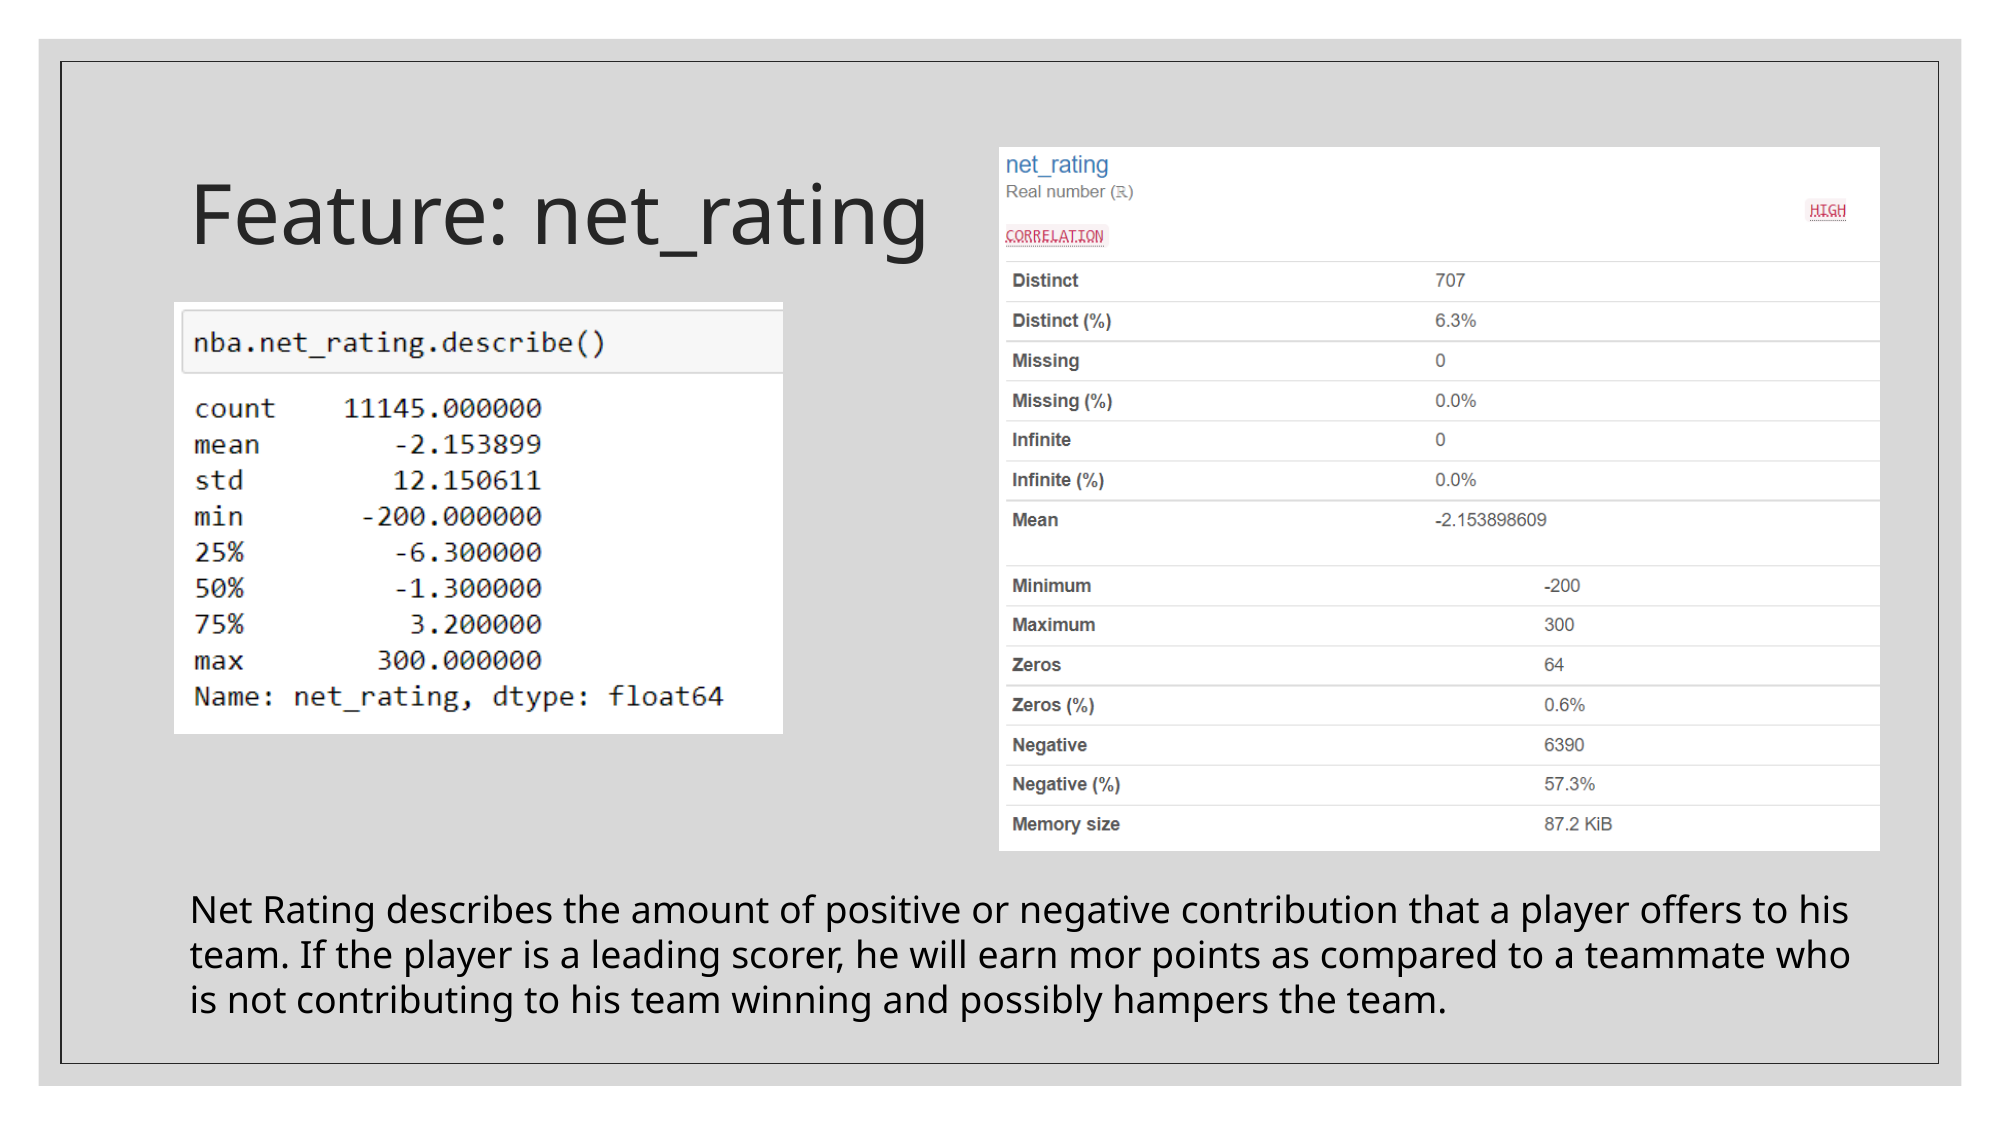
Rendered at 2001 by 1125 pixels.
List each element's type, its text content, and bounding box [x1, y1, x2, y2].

title Feature: net_rating [174, 105, 1825, 331]
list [174, 302, 783, 735]
picture [999, 147, 1880, 851]
text_box Net Rating describes the amount of positive or negative contribution that a player offers to his team. If the player is a leading scorer, he will earn mor points as compared to a teammate who is not contributing to his team winning and possibly hampers the team. [174, 879, 1892, 1029]
